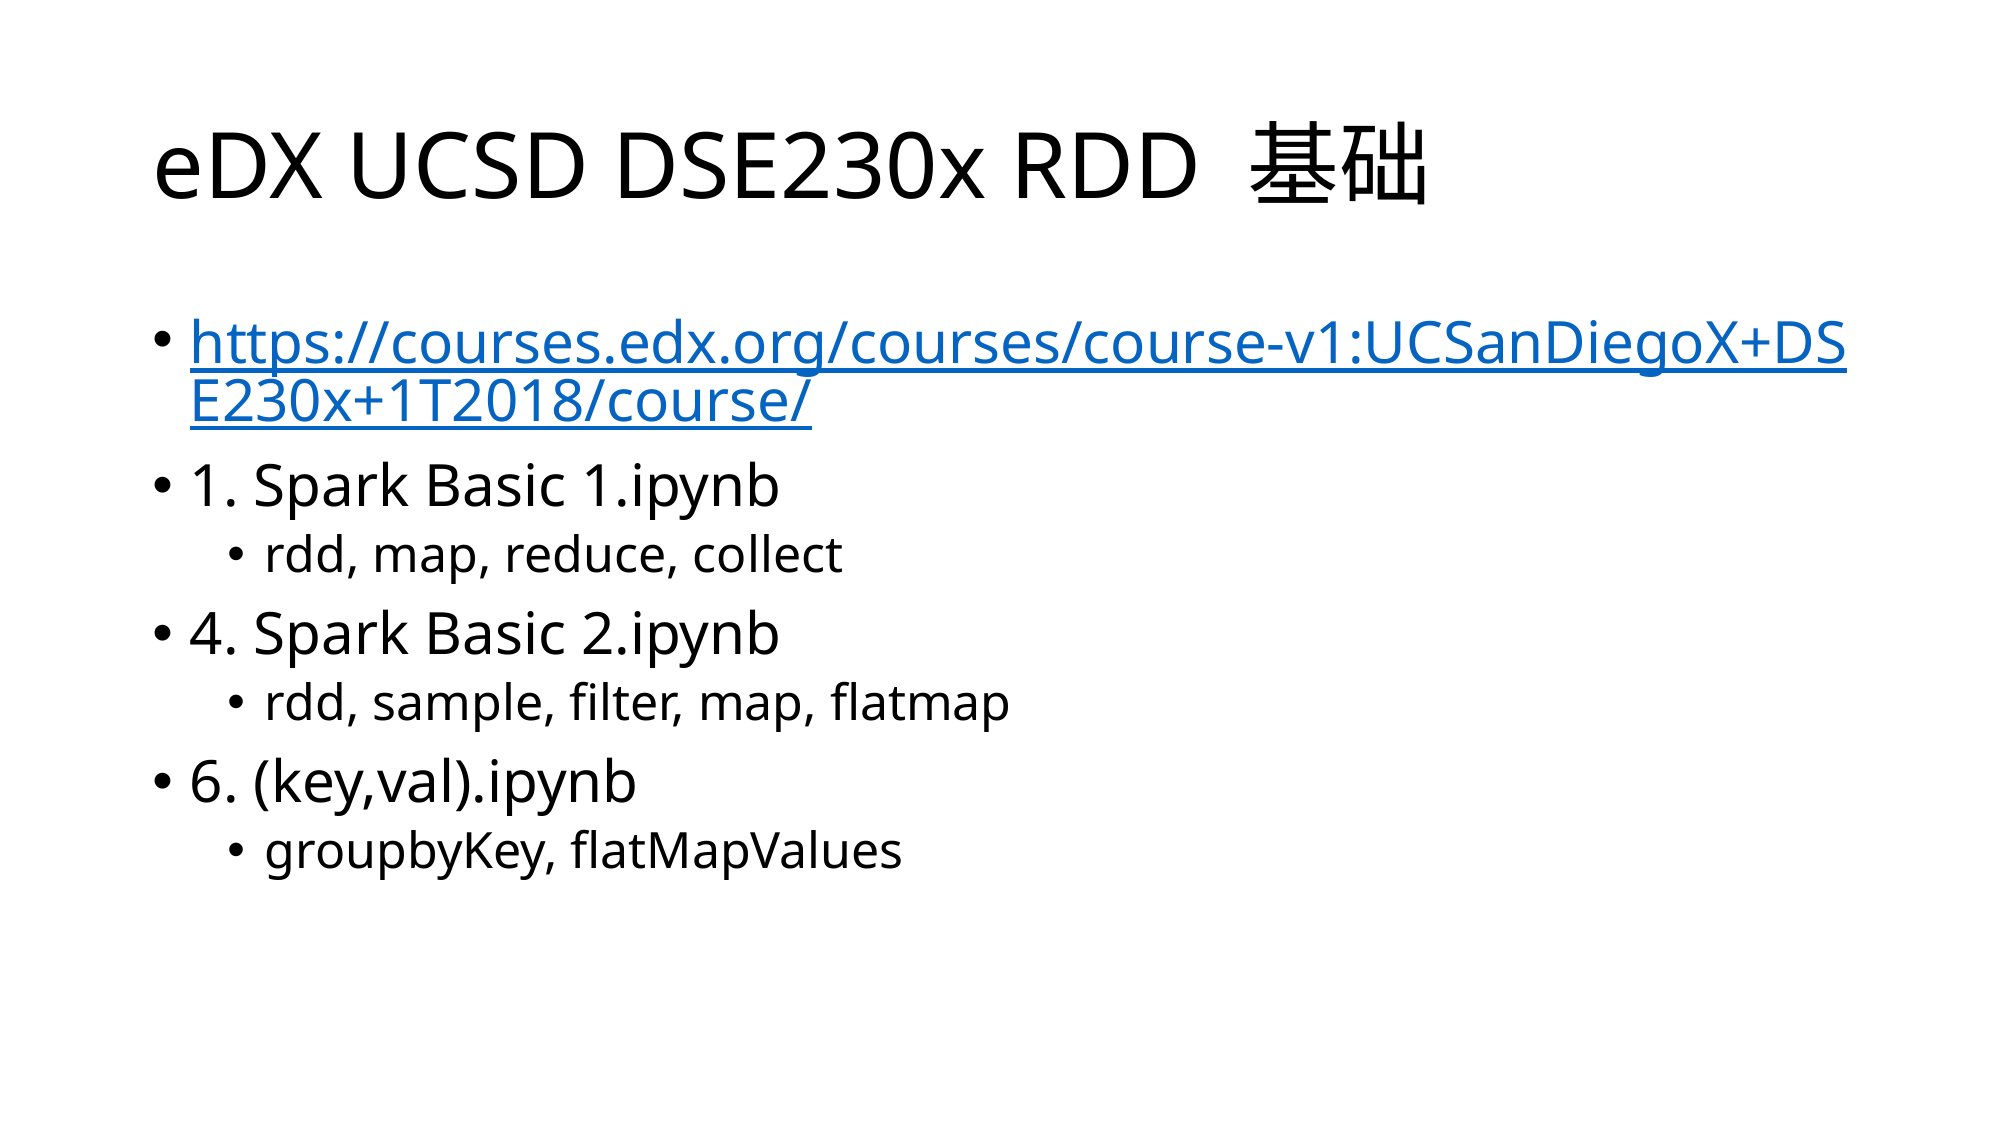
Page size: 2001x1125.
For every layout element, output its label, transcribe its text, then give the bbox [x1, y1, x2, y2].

title eDX UCSD DSE230x RDD 基础 [137, 59, 1863, 278]
list https://courses.edx.org/courses/course-v1:UCSanDiegoX+DSE230x+1T2018/course/ 1. Spark Basic 1.ipynb rdd, map, reduce, collect 4. Spark Basic 2.ipynb rdd, sample, filter, map, flatmap 6. (key,val).ipynb groupbyKey, flatMapValues [137, 299, 1863, 1014]
